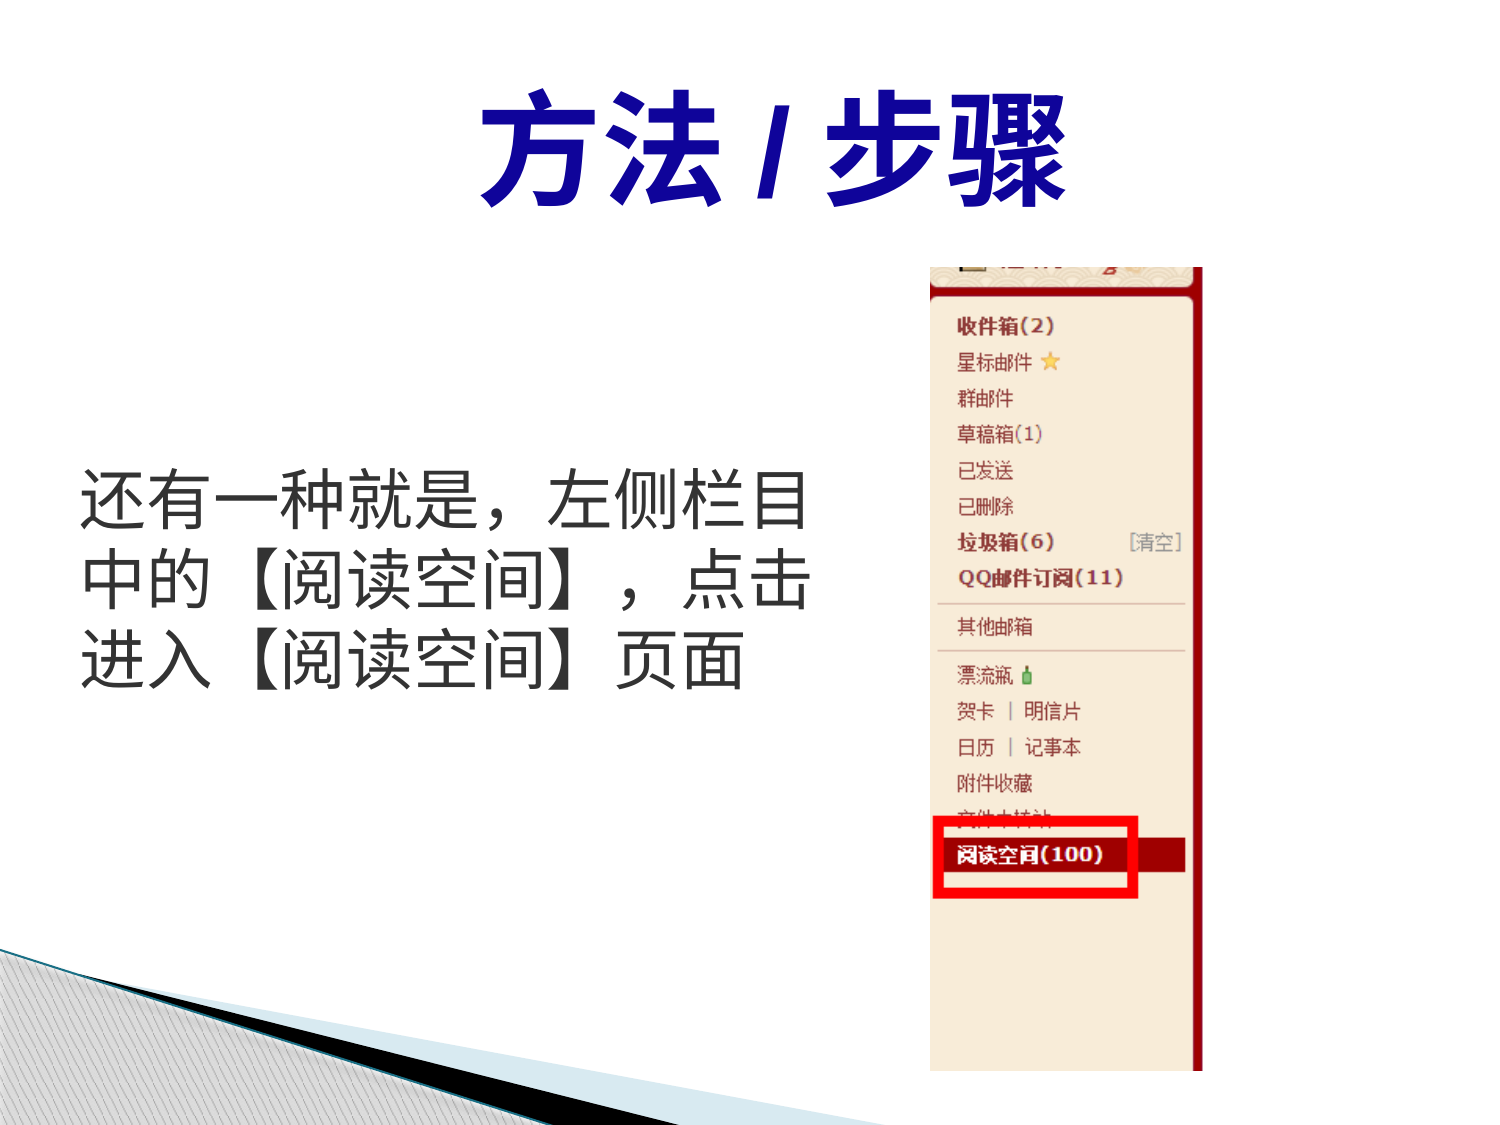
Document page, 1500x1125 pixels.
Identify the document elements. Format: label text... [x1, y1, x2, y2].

text_box 方法/步骤 [461, 63, 1087, 229]
picture [930, 266, 1210, 1071]
text_box 还有一种就是，左侧栏目中的【阅读空间】，点击进入【阅读空间】页面 [64, 405, 863, 706]
